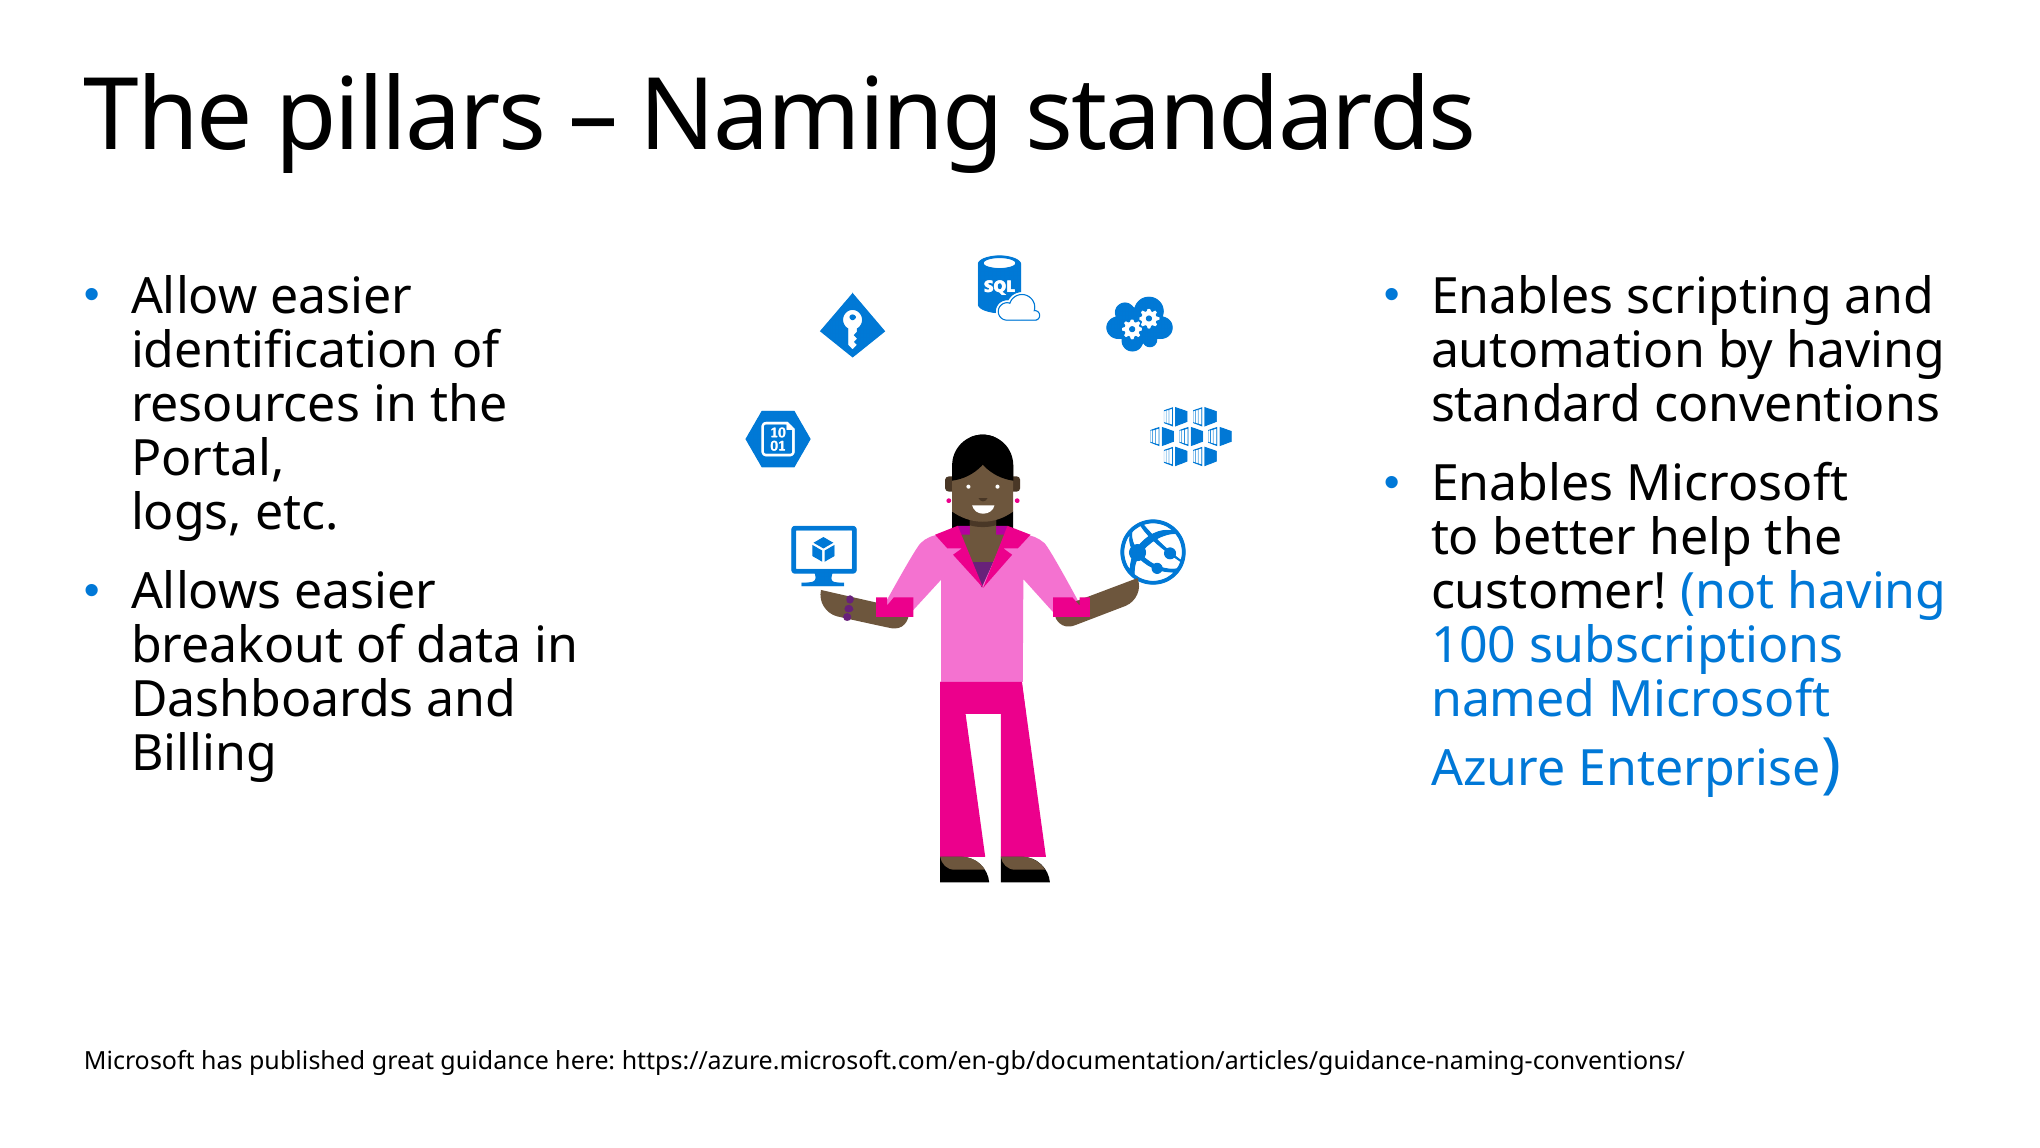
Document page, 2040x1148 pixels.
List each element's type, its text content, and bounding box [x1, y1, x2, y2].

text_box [829, 434, 1132, 883]
picture [975, 254, 1042, 321]
text_box Microsoft has published great guidance here: https://azure.microsoft.com/en-gb/documentation/articles/guidance-naming-conventions/ [59, 1037, 1740, 1082]
list Enables scripting and automation by having standard conventions Enables Microsoft to better help the customer! (not having 100 subscriptions named Microsoft Azure Enterprise) [1359, 255, 2004, 880]
picture [1150, 395, 1232, 477]
picture [744, 406, 811, 473]
picture [819, 292, 886, 359]
list Allow easier identification of resources in the Portal, logs, etc. Allows easier breakout of data in Dashboards and Billing [60, 255, 639, 693]
title The pillars – Naming standards [60, 48, 1980, 199]
picture [1132, 519, 1187, 586]
picture [790, 523, 829, 589]
picture [1106, 291, 1173, 358]
